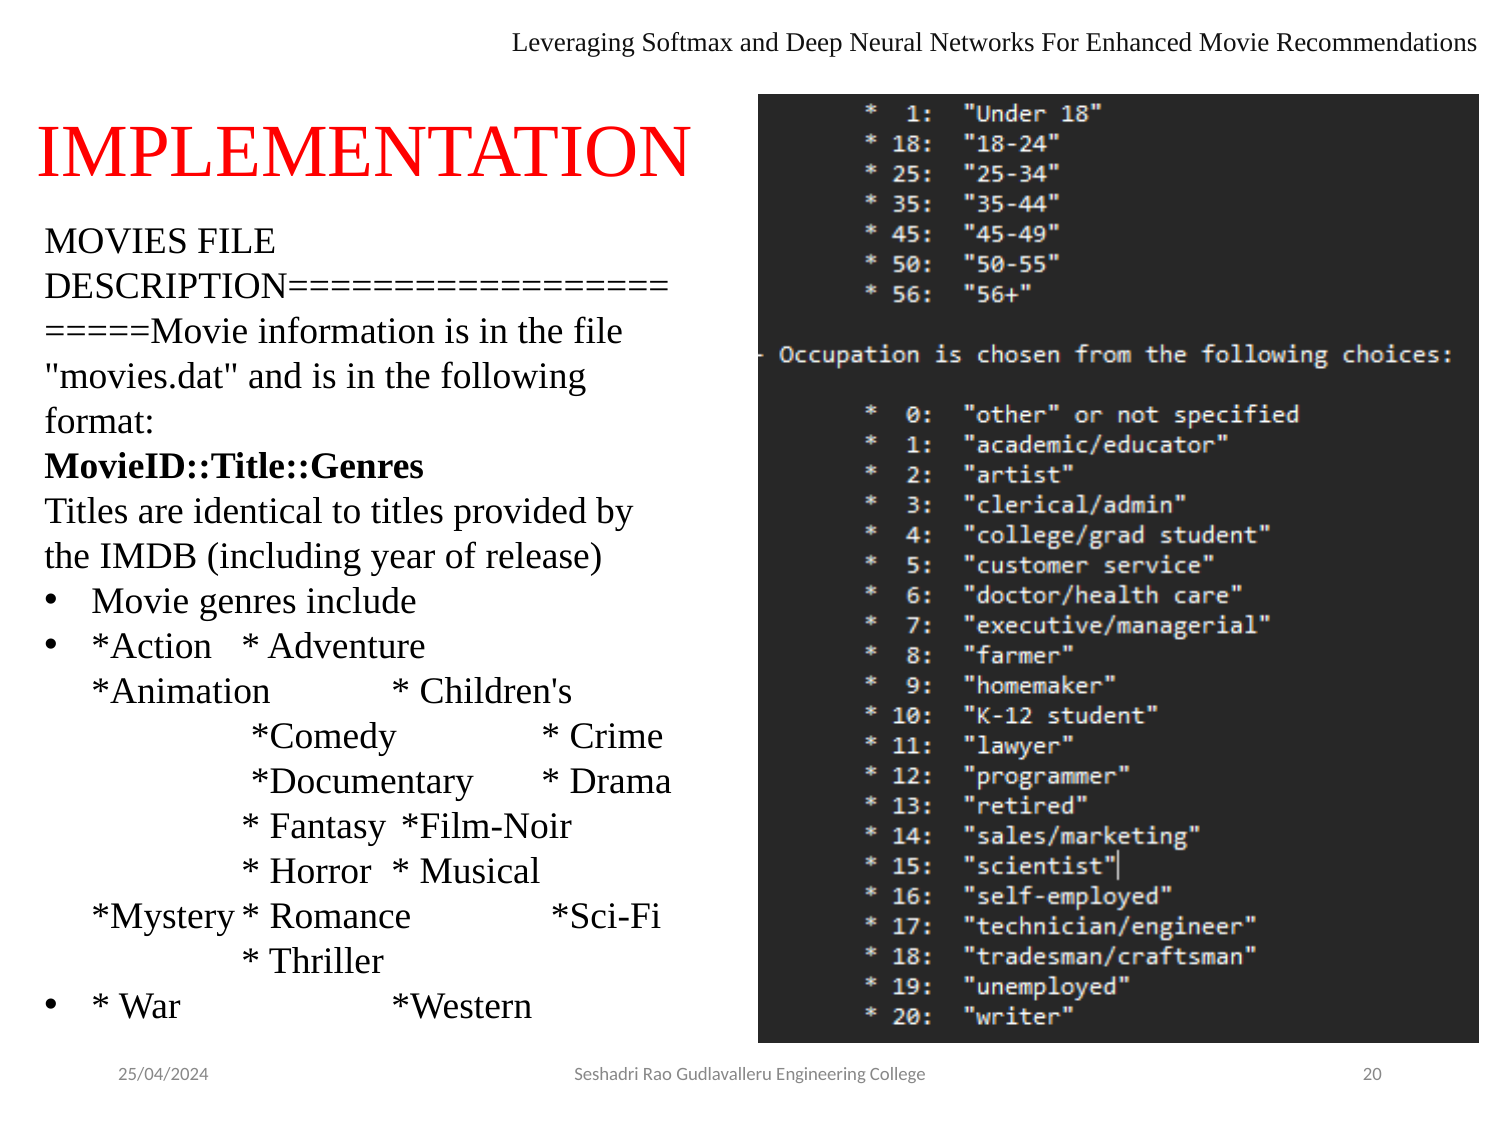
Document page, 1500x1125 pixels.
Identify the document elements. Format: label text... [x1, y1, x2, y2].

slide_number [103, 1042, 441, 1103]
title IMPLEMENTATION [21, 110, 753, 194]
text_box MOVIES FILE DESCRIPTION=======================Movie information is in the file "movies.dat" and is in the following format: MovieID::Title::Genres Titles are identical to titles provided by the IMDB (including year of release) Movie genres include *Action * Adventure *Animation * Children's *Comedy * Crime *Documentary * Drama * Fantasy *Film-Noir * Horror * Musical *Mystery * Romance *Sci-Fi * Thriller * War *Western [29, 208, 703, 1033]
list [758, 94, 1479, 1043]
text_box Leveraging Softmax and Deep Neural Networks For Enhanced Movie Recommendations [496, 17, 1500, 65]
slide_number 20 [1059, 1051, 1397, 1103]
footer Seshadri Rao Gudlavalleru Engineering College [496, 1042, 1004, 1103]
